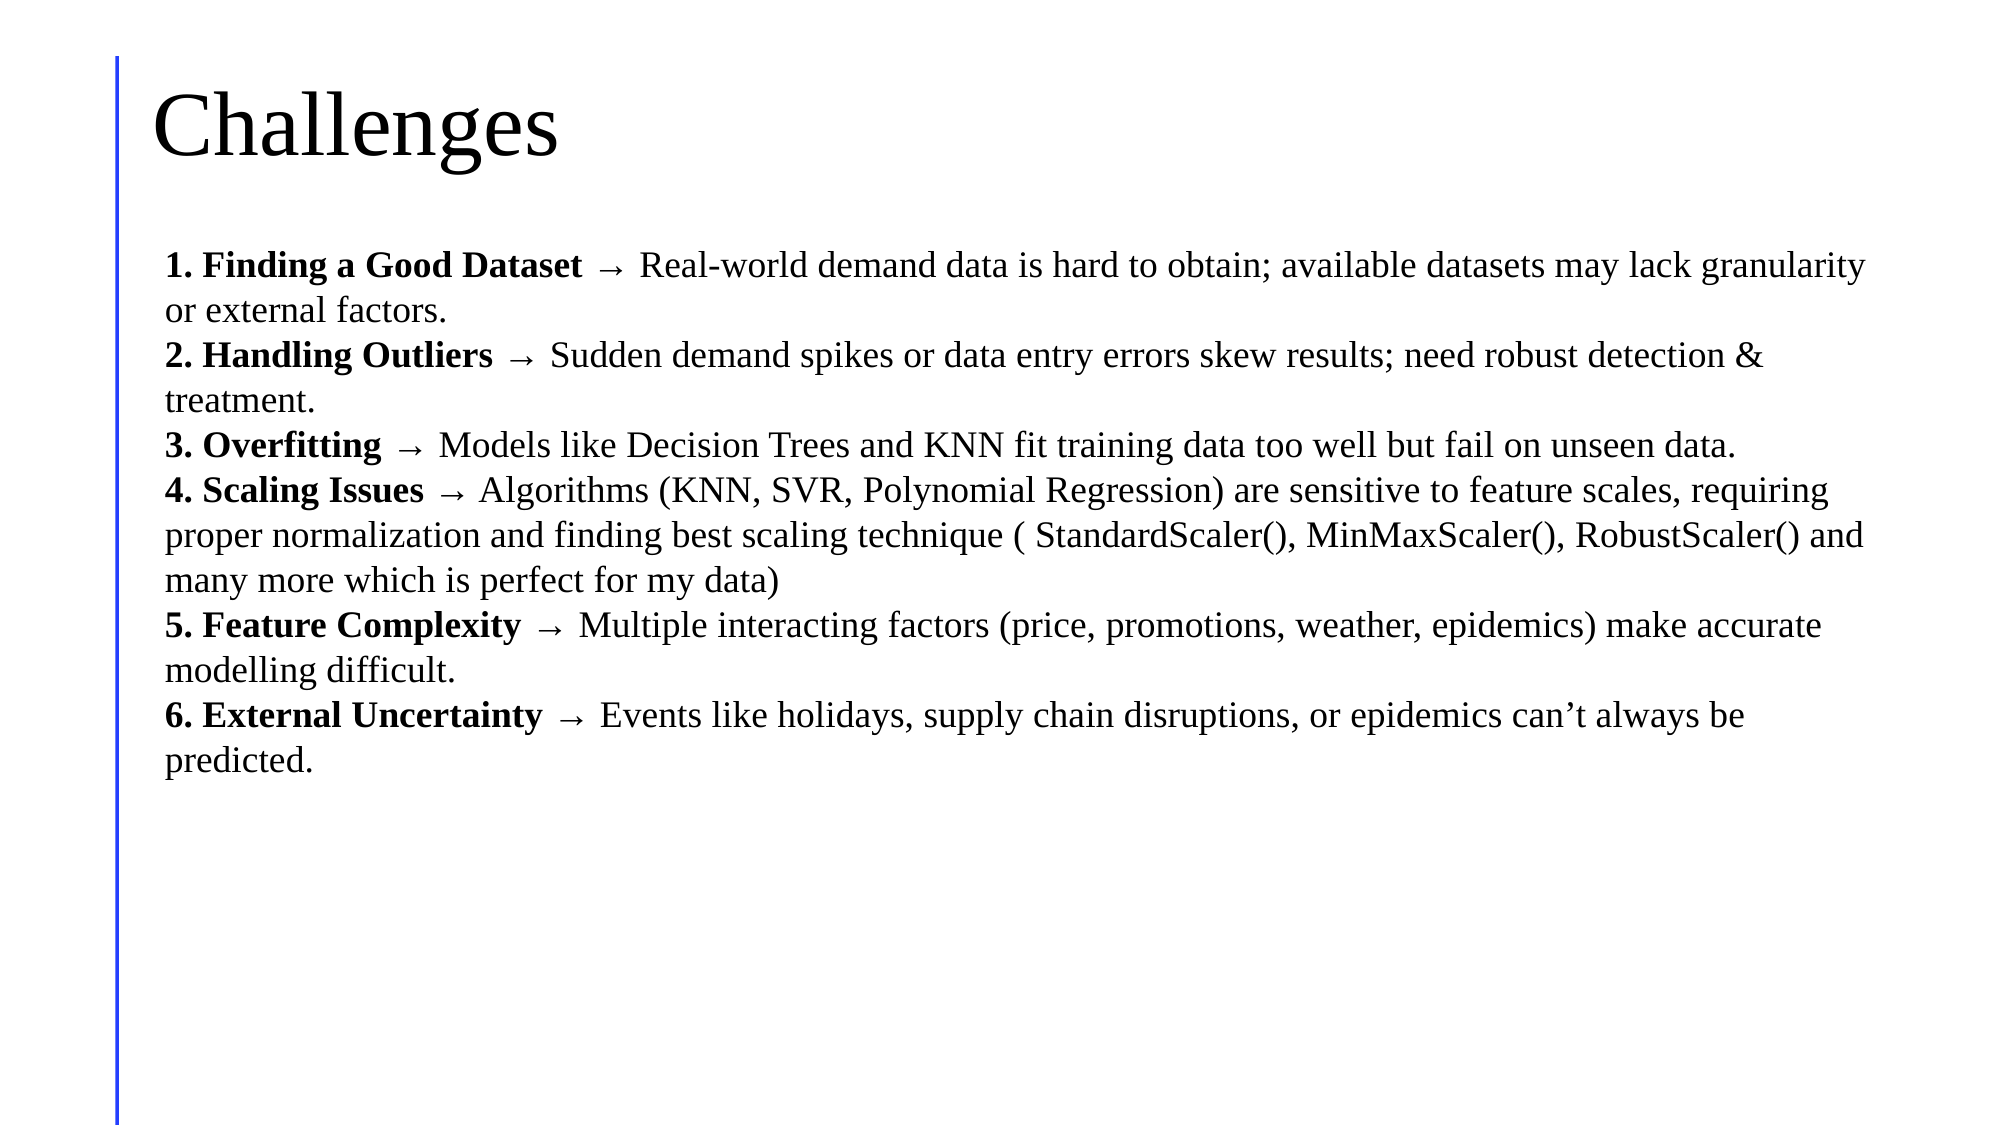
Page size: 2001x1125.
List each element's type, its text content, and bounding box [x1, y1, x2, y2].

title Challenges [137, 59, 1863, 192]
text_box 1. Finding a Good Dataset → Real-world demand data is hard to obtain; available datasets may lack granularity or external factors. 2. Handling Outliers → Sudden demand spikes or data entry errors skew results; need robust detection & treatment. 3. Overfitting → Models like Decision Trees and KNN fit training data too well but fail on unseen data. 4. Scaling Issues → Algorithms (KNN, SVR, Polynomial Regression) are sensitive to feature scales, requiring proper normalization and finding best scaling technique ( StandardScaler(), MinMaxScaler(), RobustScaler() and many more which is perfect for my data) 5. Feature Complexity → Multiple interacting factors (price, promotions, weather, epidemics) make accurate modelling difficult. 6. External Uncertainty → Events like holidays, supply chain disruptions, or epidemics can’t always be predicted. [150, 232, 1910, 832]
